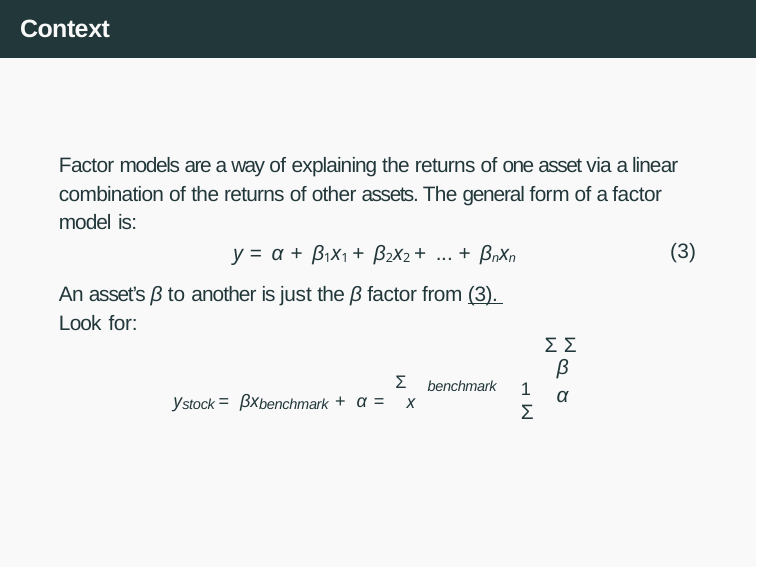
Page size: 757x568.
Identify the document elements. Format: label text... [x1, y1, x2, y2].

title Context [18, 10, 113, 108]
text_box ystock = βxbenchmark + α = Σx [171, 368, 430, 416]
text_box Σ Σ [542, 329, 585, 357]
text_box benchmark [425, 374, 501, 395]
text_box β [554, 357, 571, 379]
text_box 1Σ [518, 341, 544, 424]
text_box α [554, 379, 572, 407]
text_box (3) [668, 236, 699, 264]
text_box Factor models are a way of explaining the returns of one asset via a linear combination of the returns of other assets. The general form of a factor model is: [56, 146, 700, 234]
text_box y = α + β1x1 + β2x2 + ... + βnxn An asset’s β to another is just the β factor from (3). Look for: [56, 236, 524, 335]
